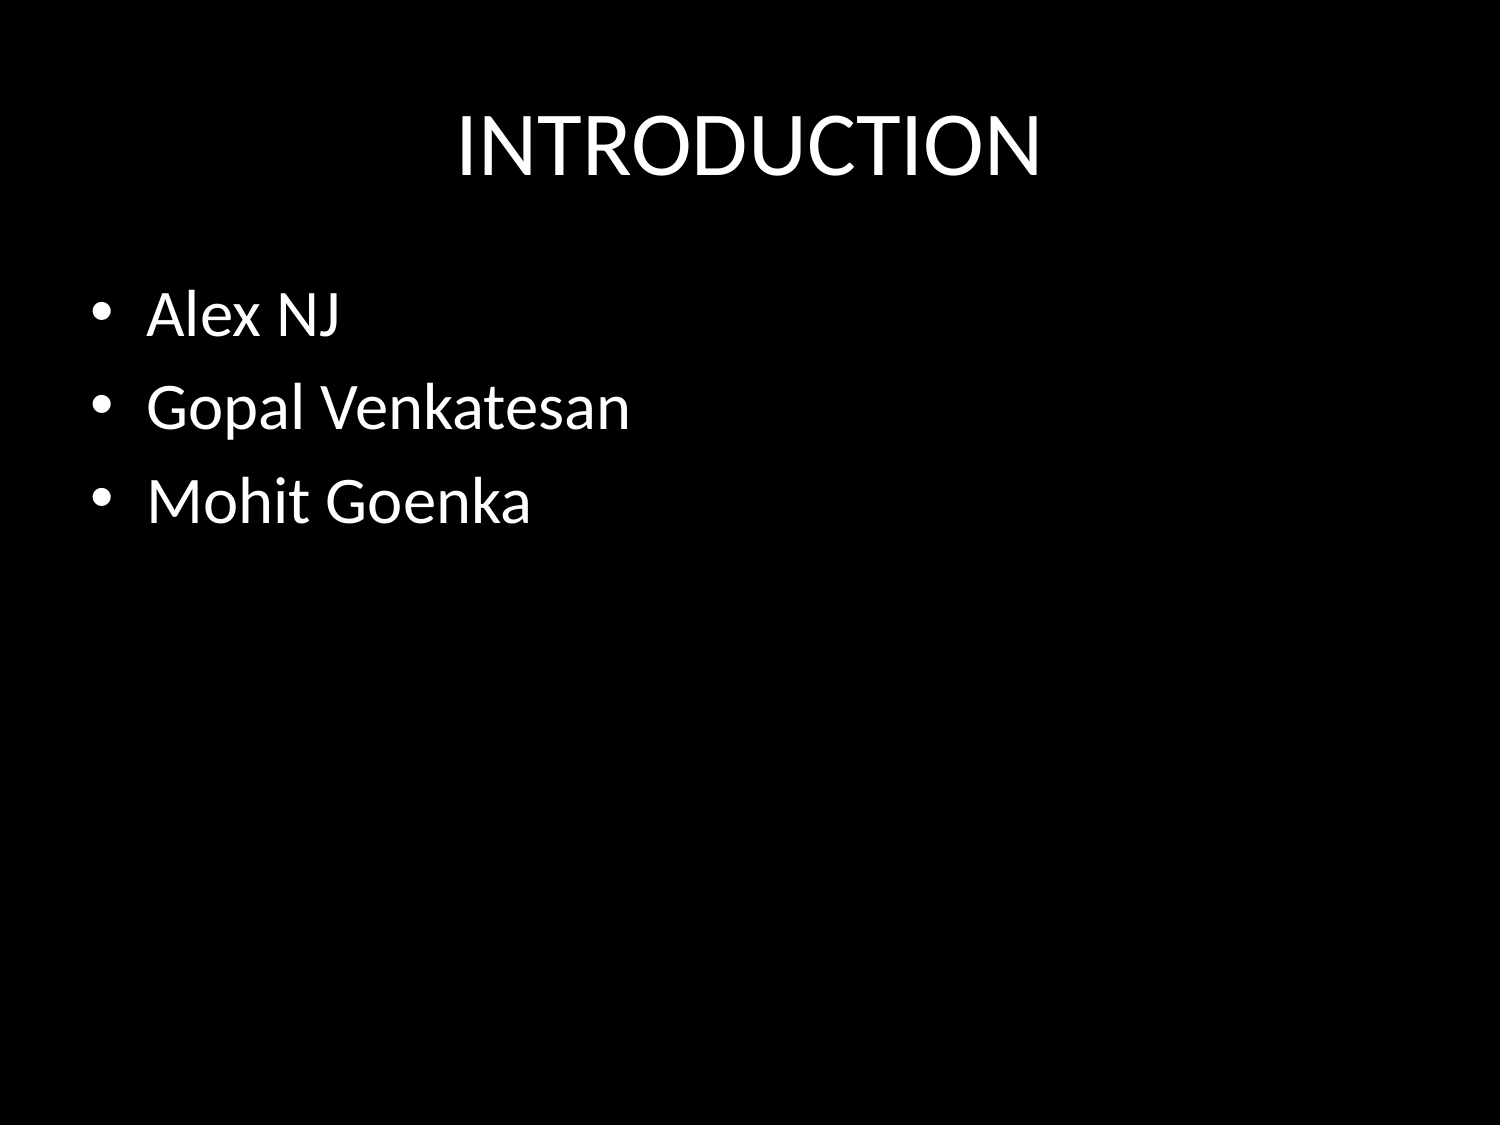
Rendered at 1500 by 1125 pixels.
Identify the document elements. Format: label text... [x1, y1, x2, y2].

title INTRODUCTION [75, 45, 1425, 233]
list Alex NJ Gopal Venkatesan Mohit Goenka [75, 262, 1425, 1005]
